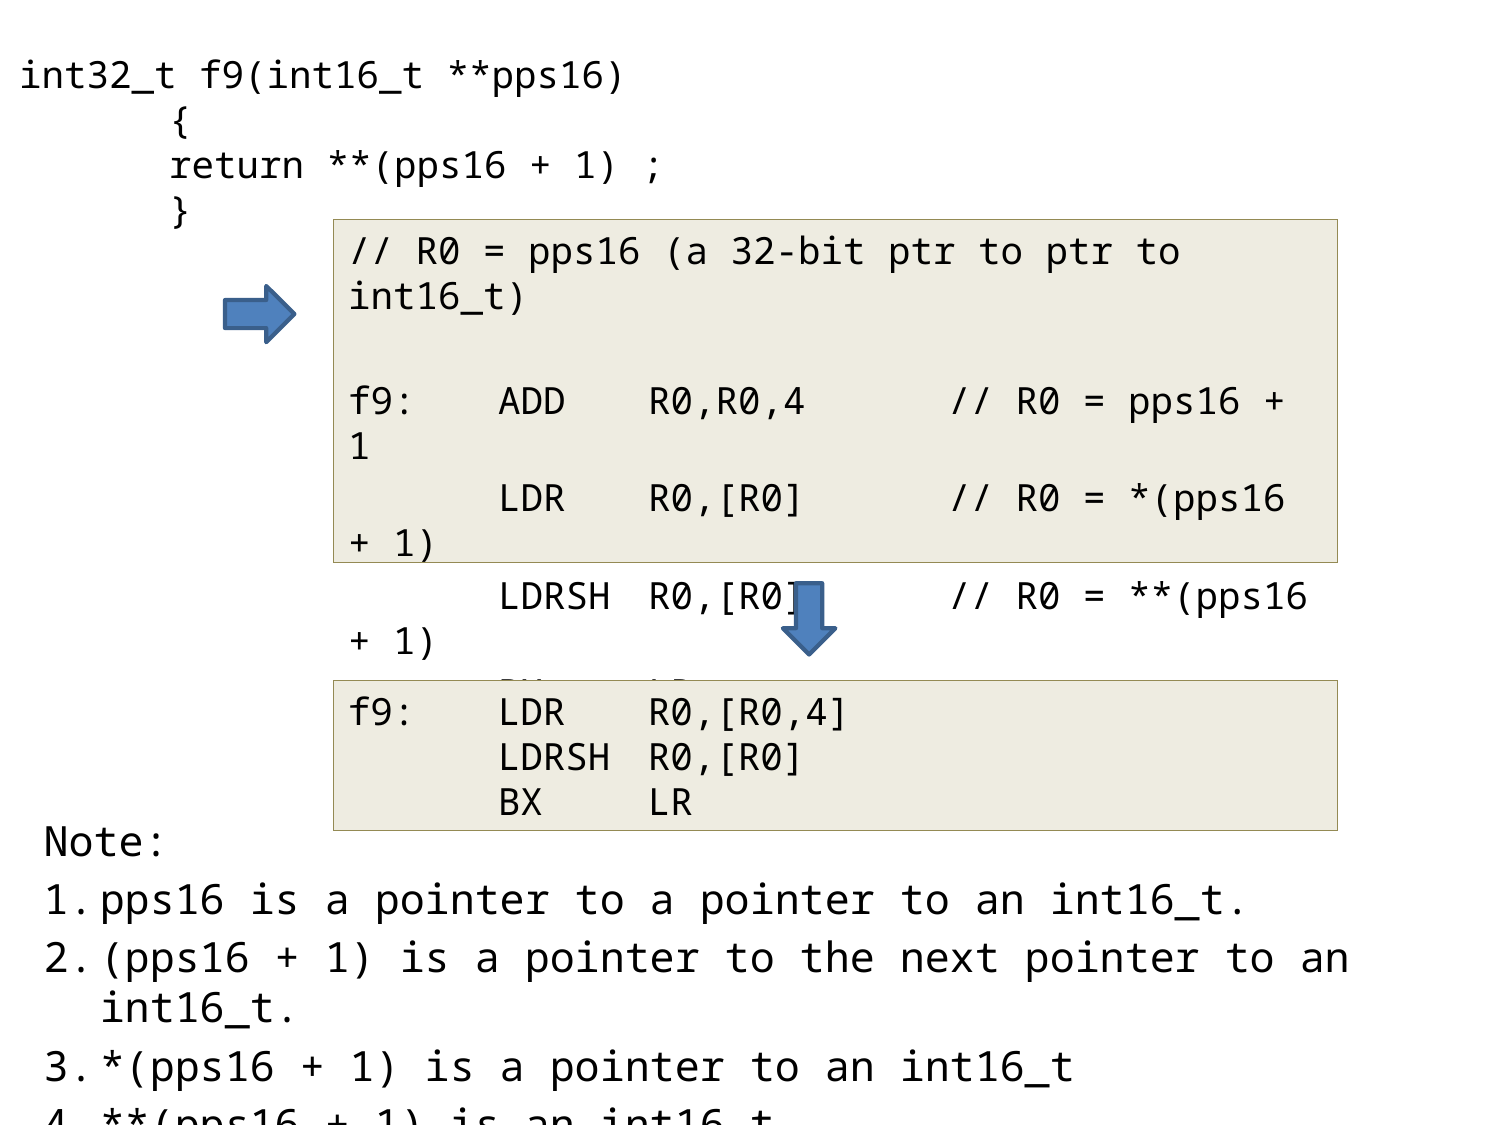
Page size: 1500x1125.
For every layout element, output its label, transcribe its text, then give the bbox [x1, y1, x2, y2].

text_box [222, 284, 297, 345]
text_box [780, 581, 838, 657]
text_box f9: LDR R0,[R0,4] LDRSH R0,[R0] BX LR [333, 680, 1338, 831]
list // R0 = pps16 (a 32-bit ptr to ptr to int16_t) f9: ADD R0,R0,4 // R0 = pps16 + 1 LDR R0,[R0] // R0 = *(pps16 + 1) LDRSH R0,[R0] // R0 = **(pps16 + 1) BX LR [333, 219, 1338, 563]
text_box int32_t f9(int16_t **pps16) { return **(pps16 + 1) ; } [4, 43, 755, 239]
list Note: pps16 is a pointer to a pointer to an int16_t. (pps16 + 1) is a pointer to the next pointer to an int16_t. *(pps16 + 1) is a pointer to an int16_t **(pps16 + 1) is an int16_t [28, 807, 1500, 1125]
